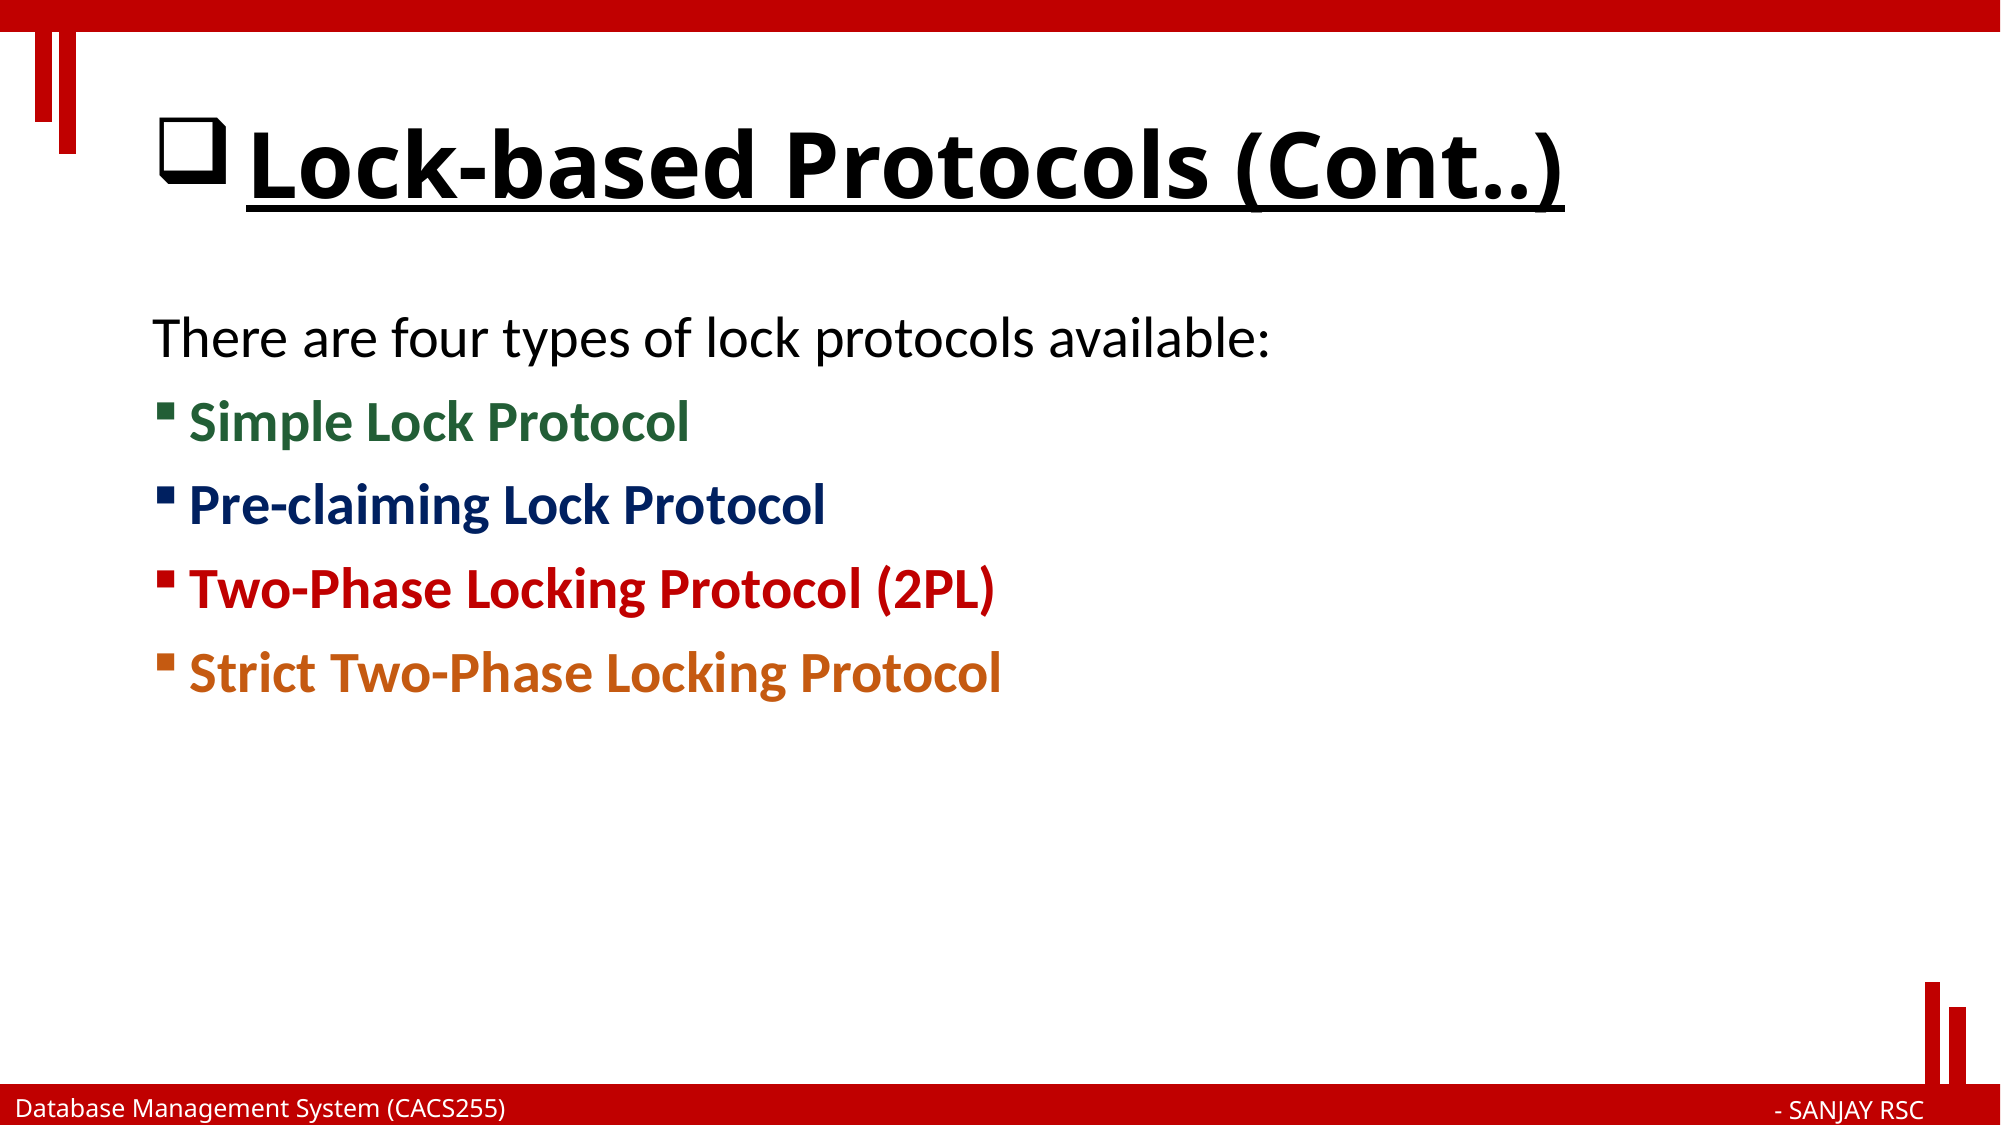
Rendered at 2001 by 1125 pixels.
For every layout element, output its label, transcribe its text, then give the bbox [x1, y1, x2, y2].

list There are four types of lock protocols available: Simple Lock Protocol Pre-claiming Lock Protocol Two-Phase Locking Protocol (2PL) Strict Two-Phase Locking Protocol [137, 299, 1863, 1014]
title Lock-based Protocols (Cont..) [137, 59, 1863, 278]
